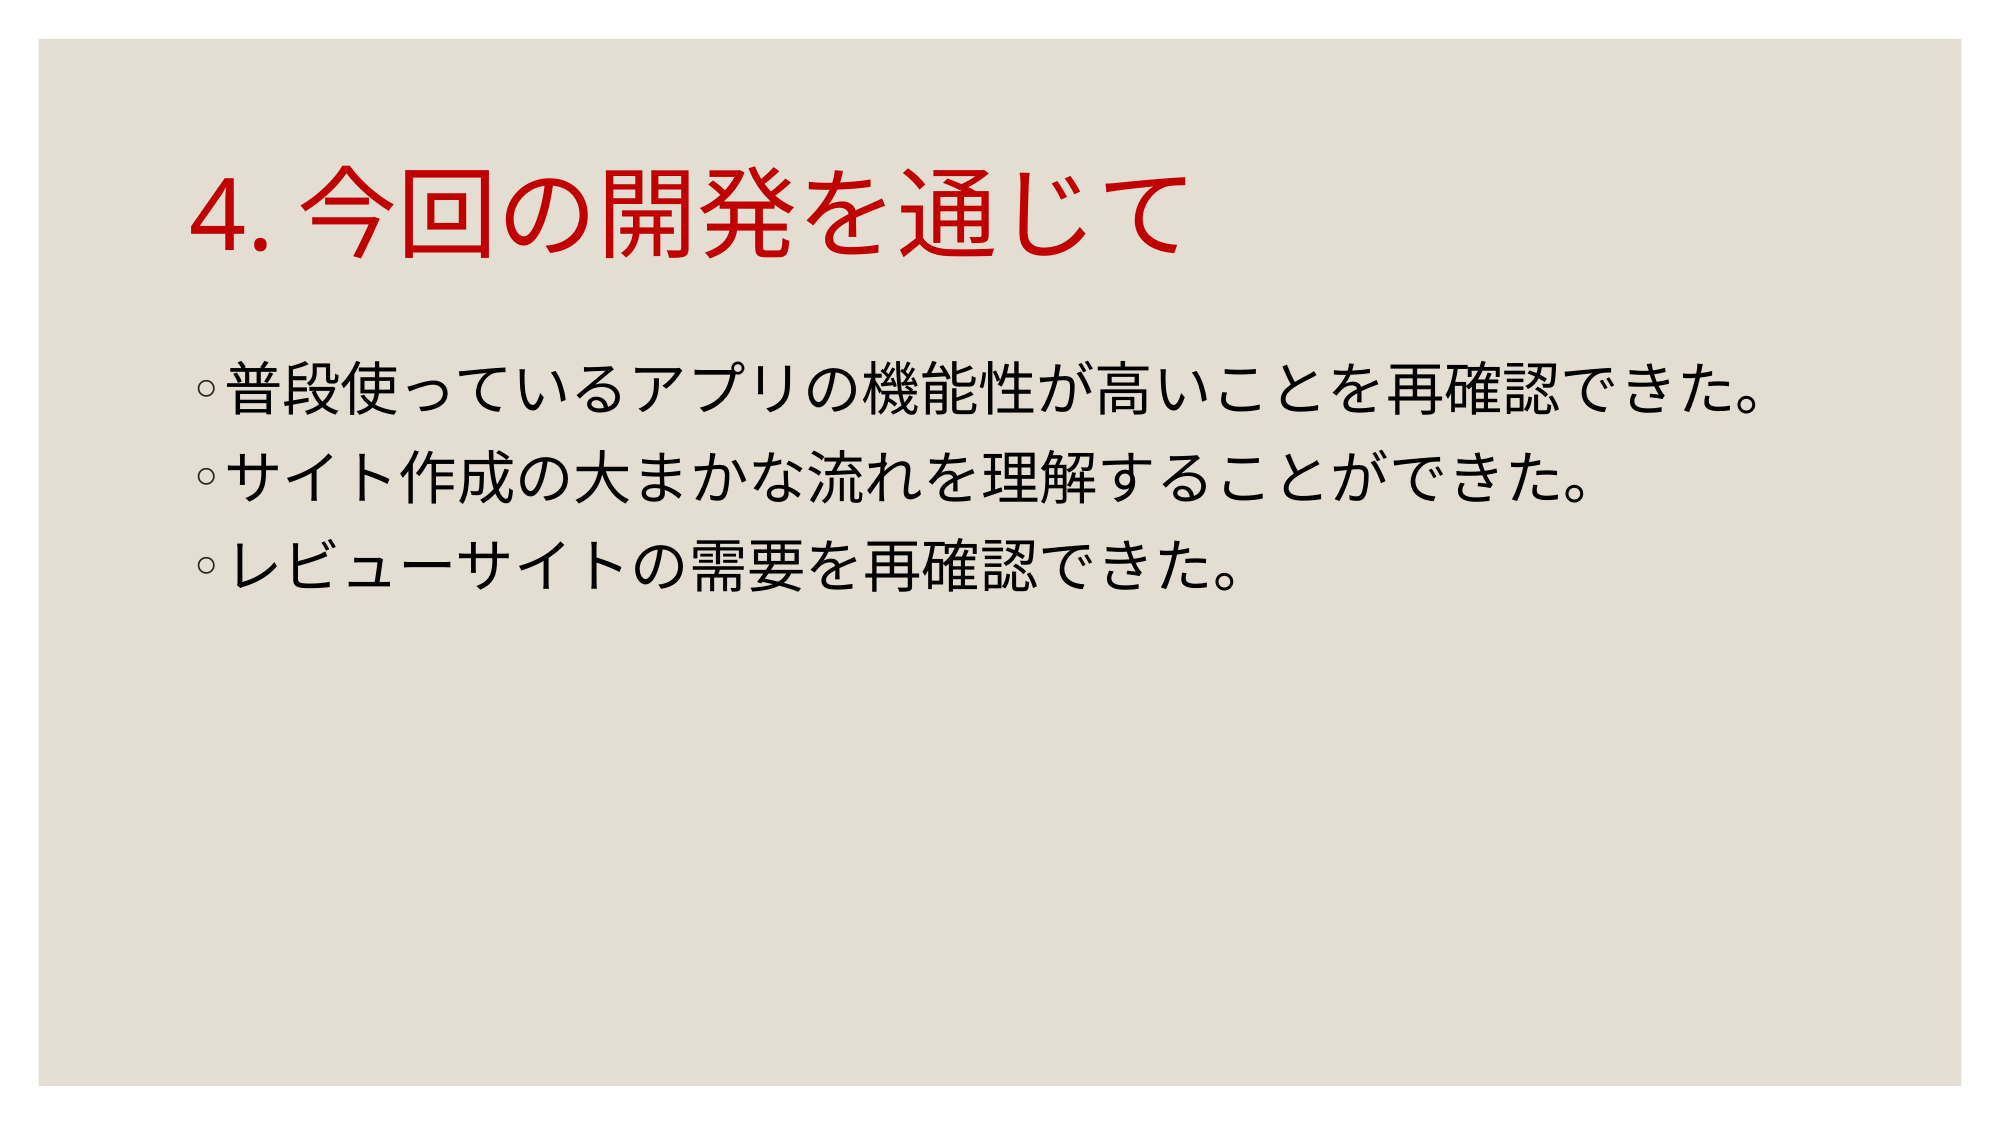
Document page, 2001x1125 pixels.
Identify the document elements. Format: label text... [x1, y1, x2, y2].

list 普段使っているアプリの機能性が高いことを再確認できた。 サイト作成の大まかな流れを理解することができた。 レビューサイトの需要を再確認できた。 [174, 345, 1825, 990]
title 4.今回の開発を通じて [174, 105, 1825, 331]
